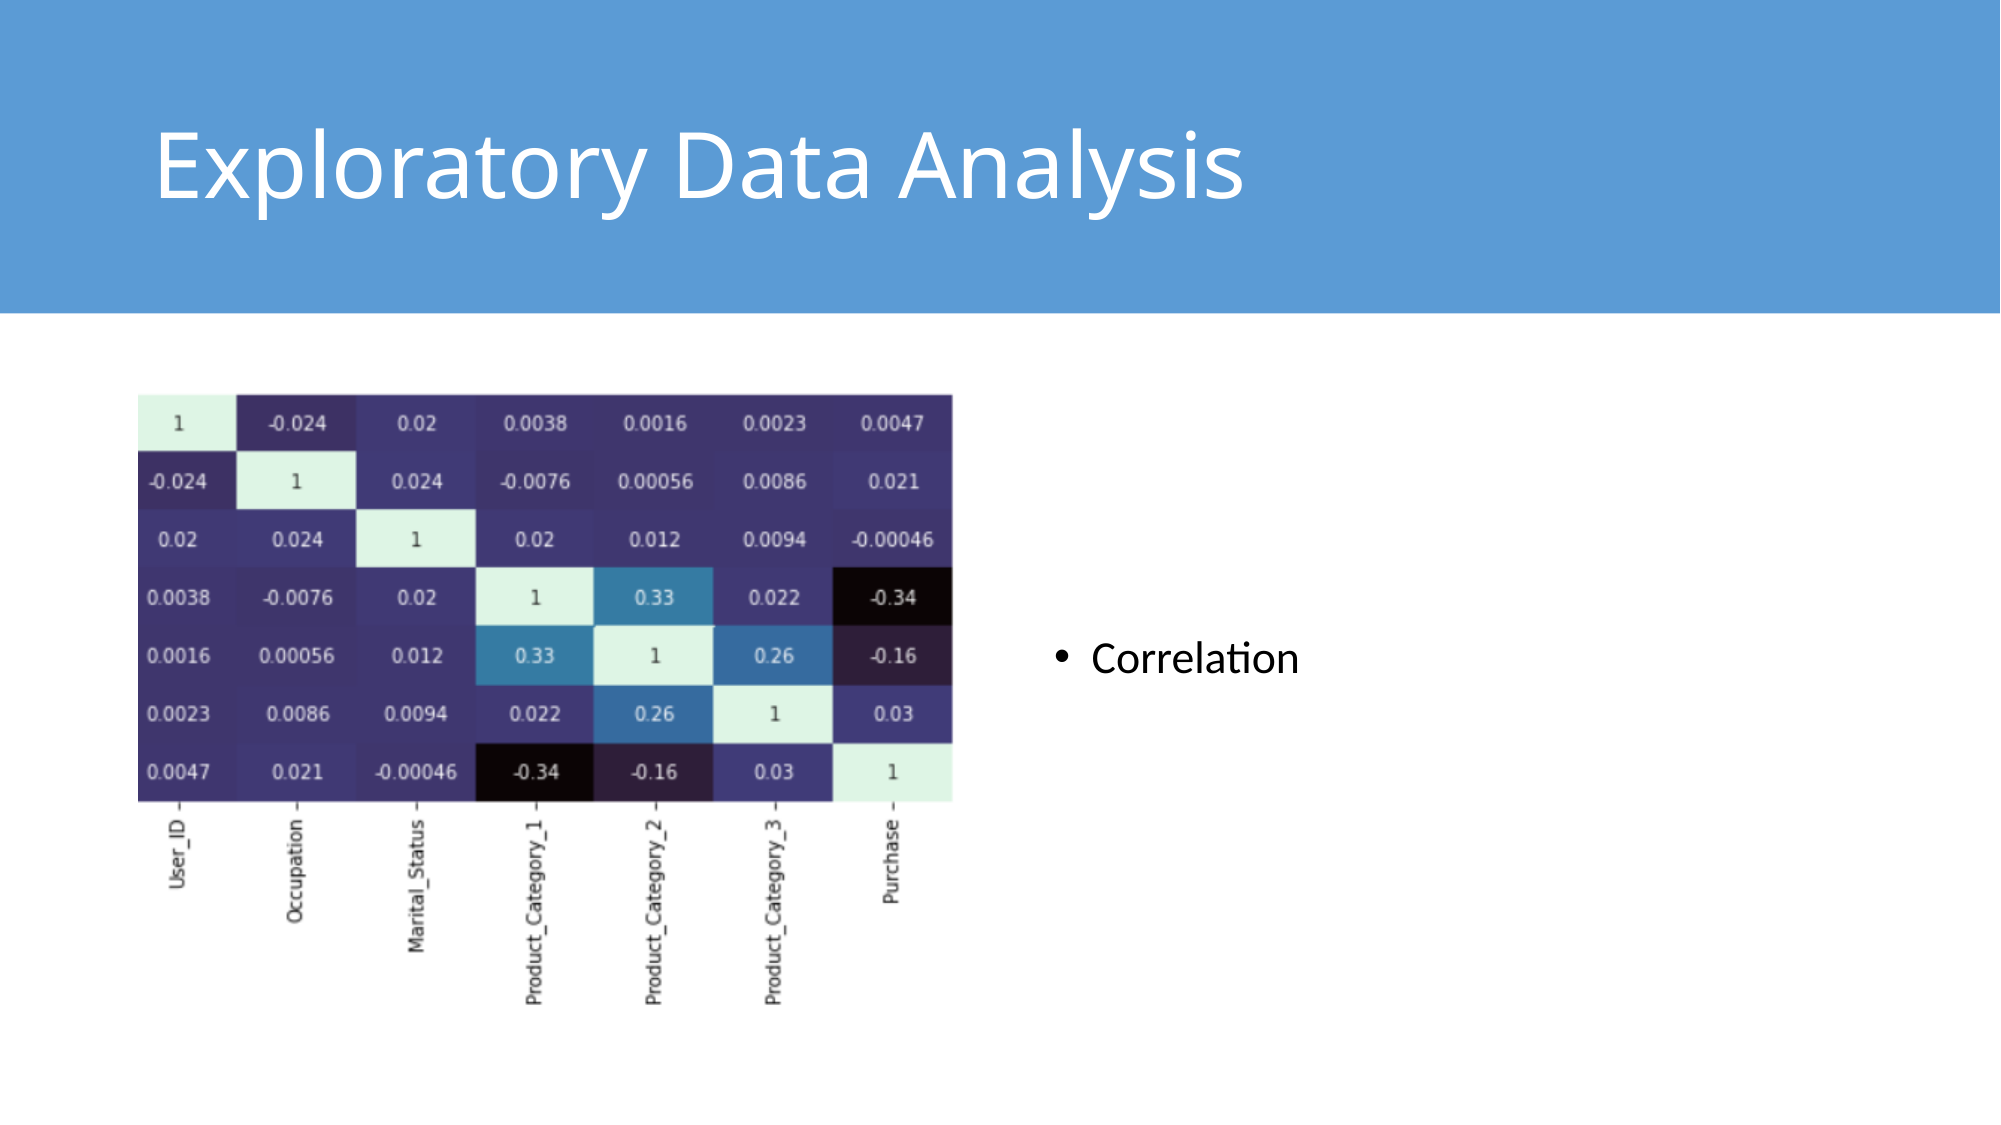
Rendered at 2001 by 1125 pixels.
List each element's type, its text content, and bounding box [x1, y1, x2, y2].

list Correlation [1039, 373, 1862, 1014]
picture [137, 373, 961, 1014]
title Exploratory Data Analysis [137, 59, 1863, 278]
text_box [0, 0, 2000, 314]
